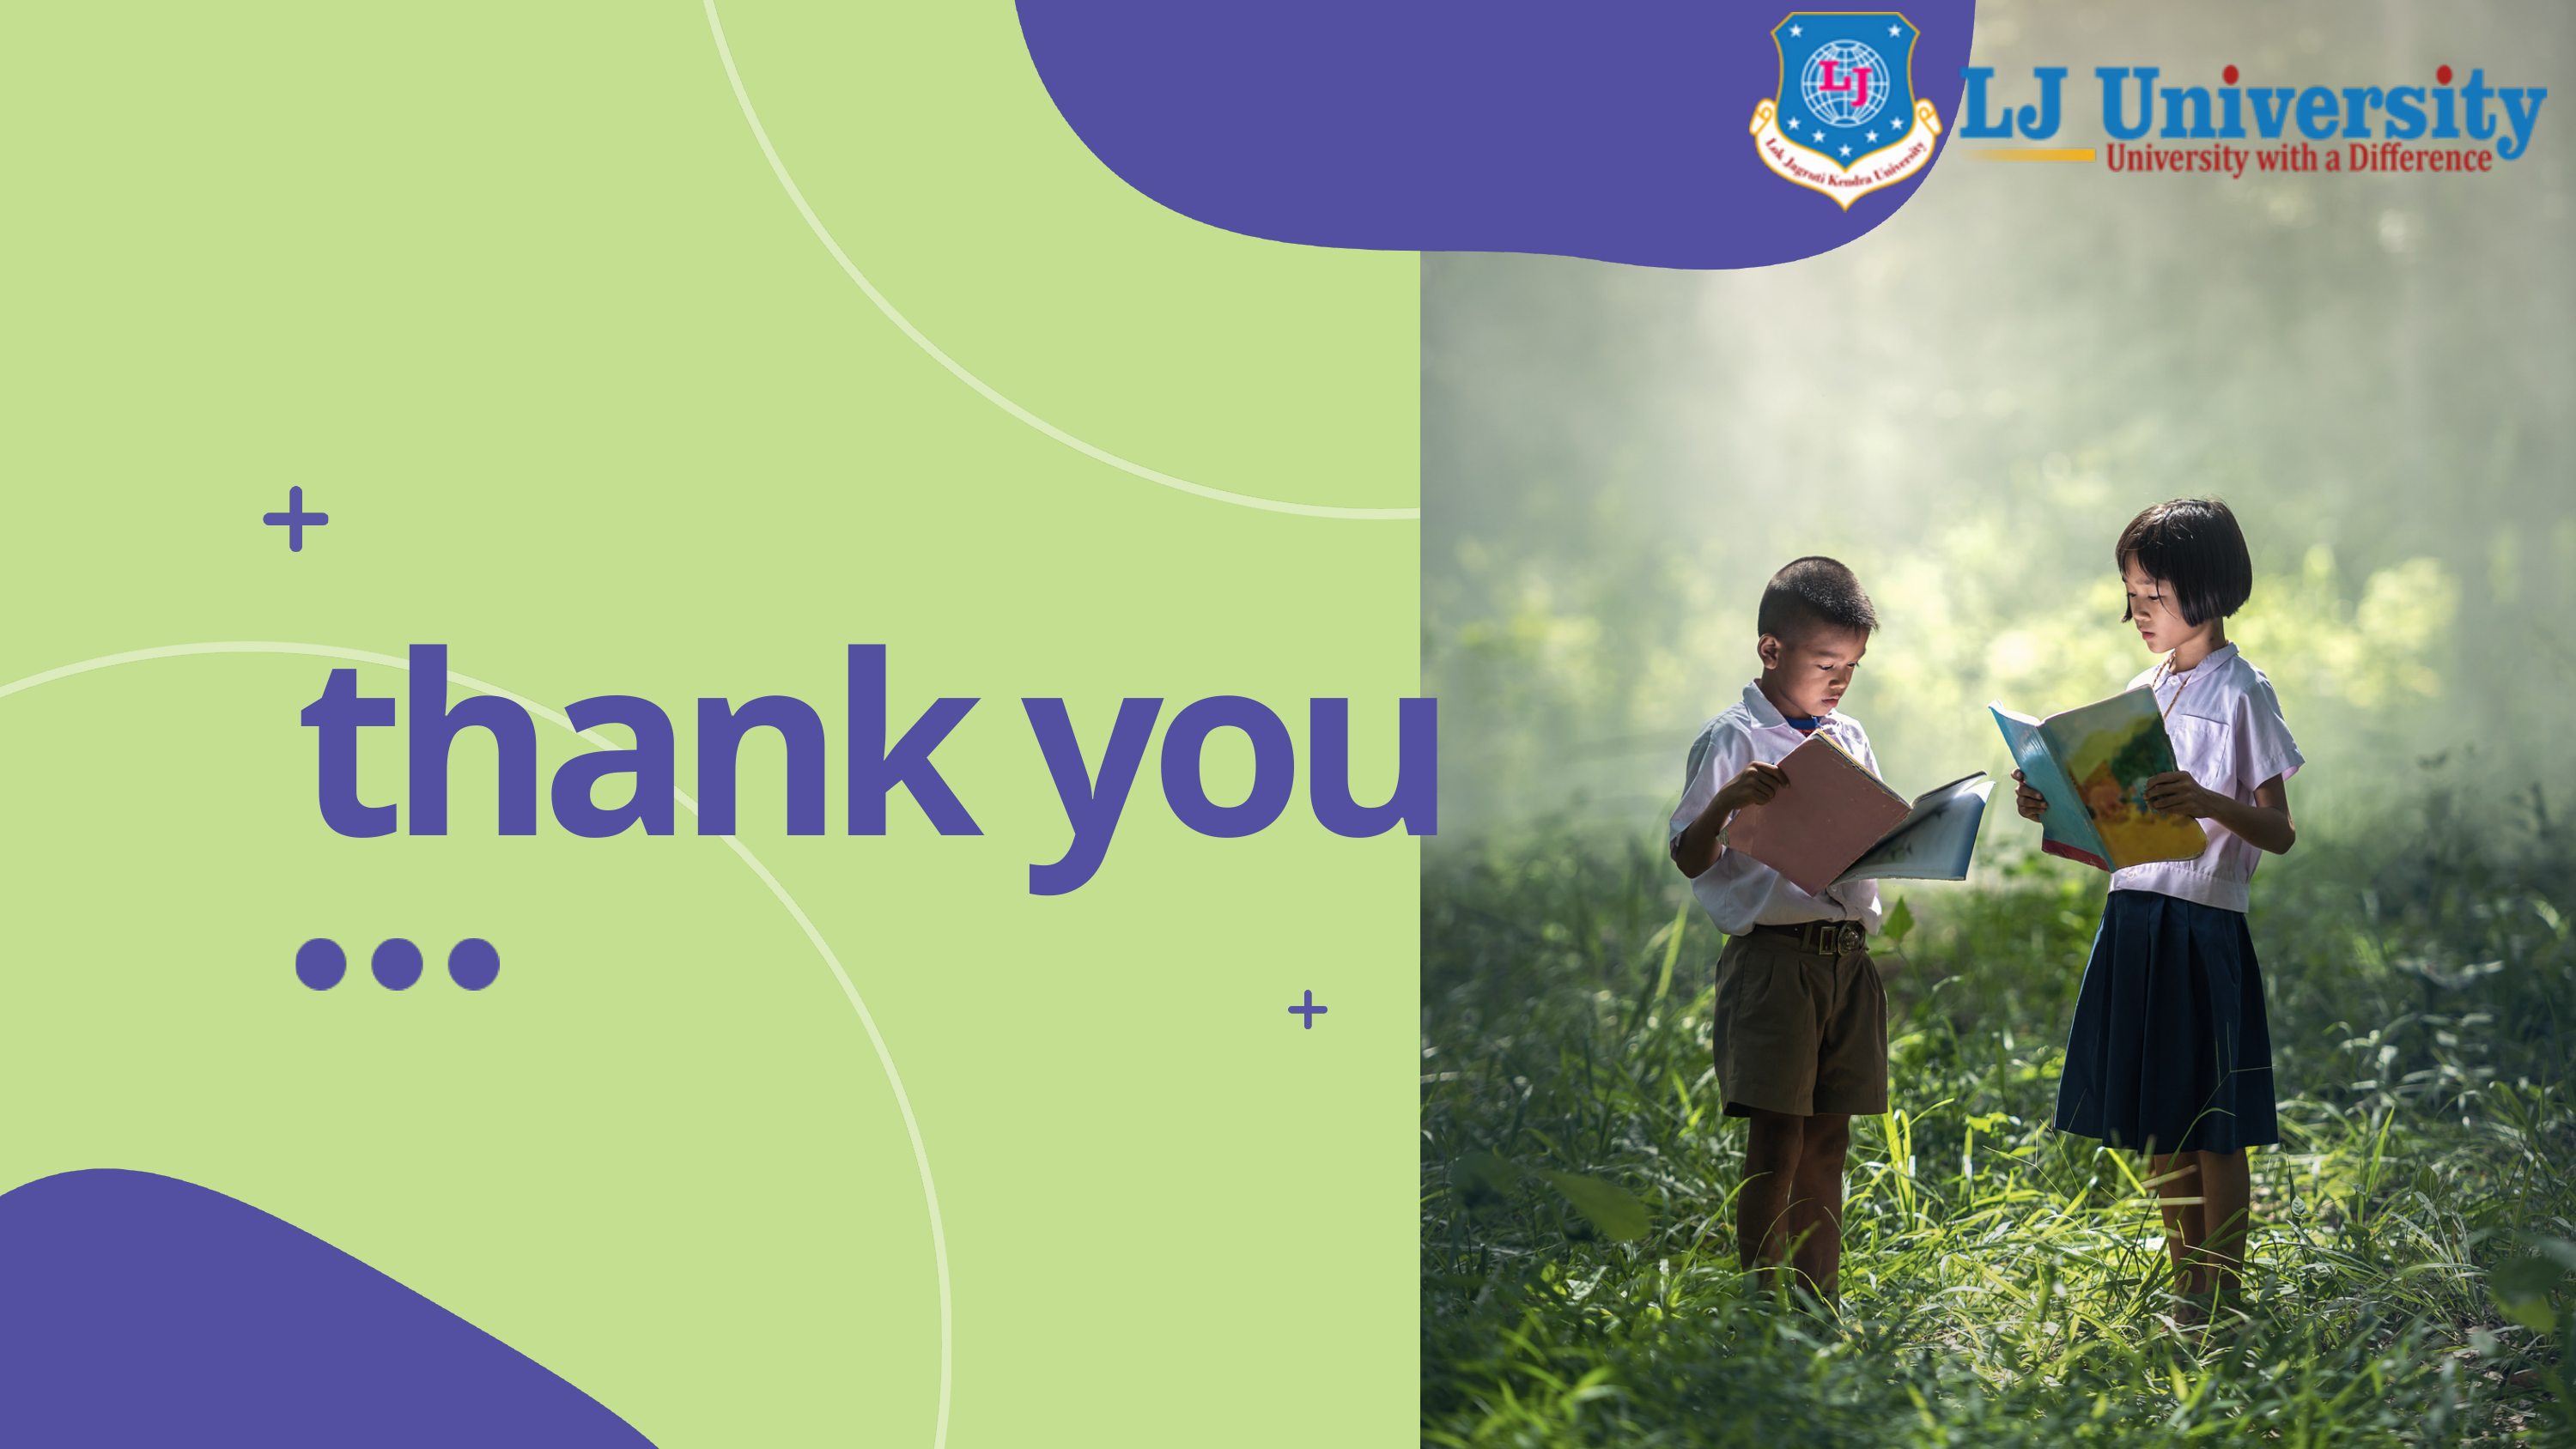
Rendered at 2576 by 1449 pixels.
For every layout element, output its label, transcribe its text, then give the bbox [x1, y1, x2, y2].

text_box [295, 938, 500, 991]
text_box [263, 486, 329, 552]
text_box [677, 0, 1414, 519]
text_box [0, 641, 952, 1449]
text_box thank you [295, 621, 1414, 886]
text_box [1419, 0, 2576, 1449]
text_box [963, 0, 1417, 288]
text_box [1287, 990, 1327, 1029]
text_box [0, 1097, 770, 1449]
